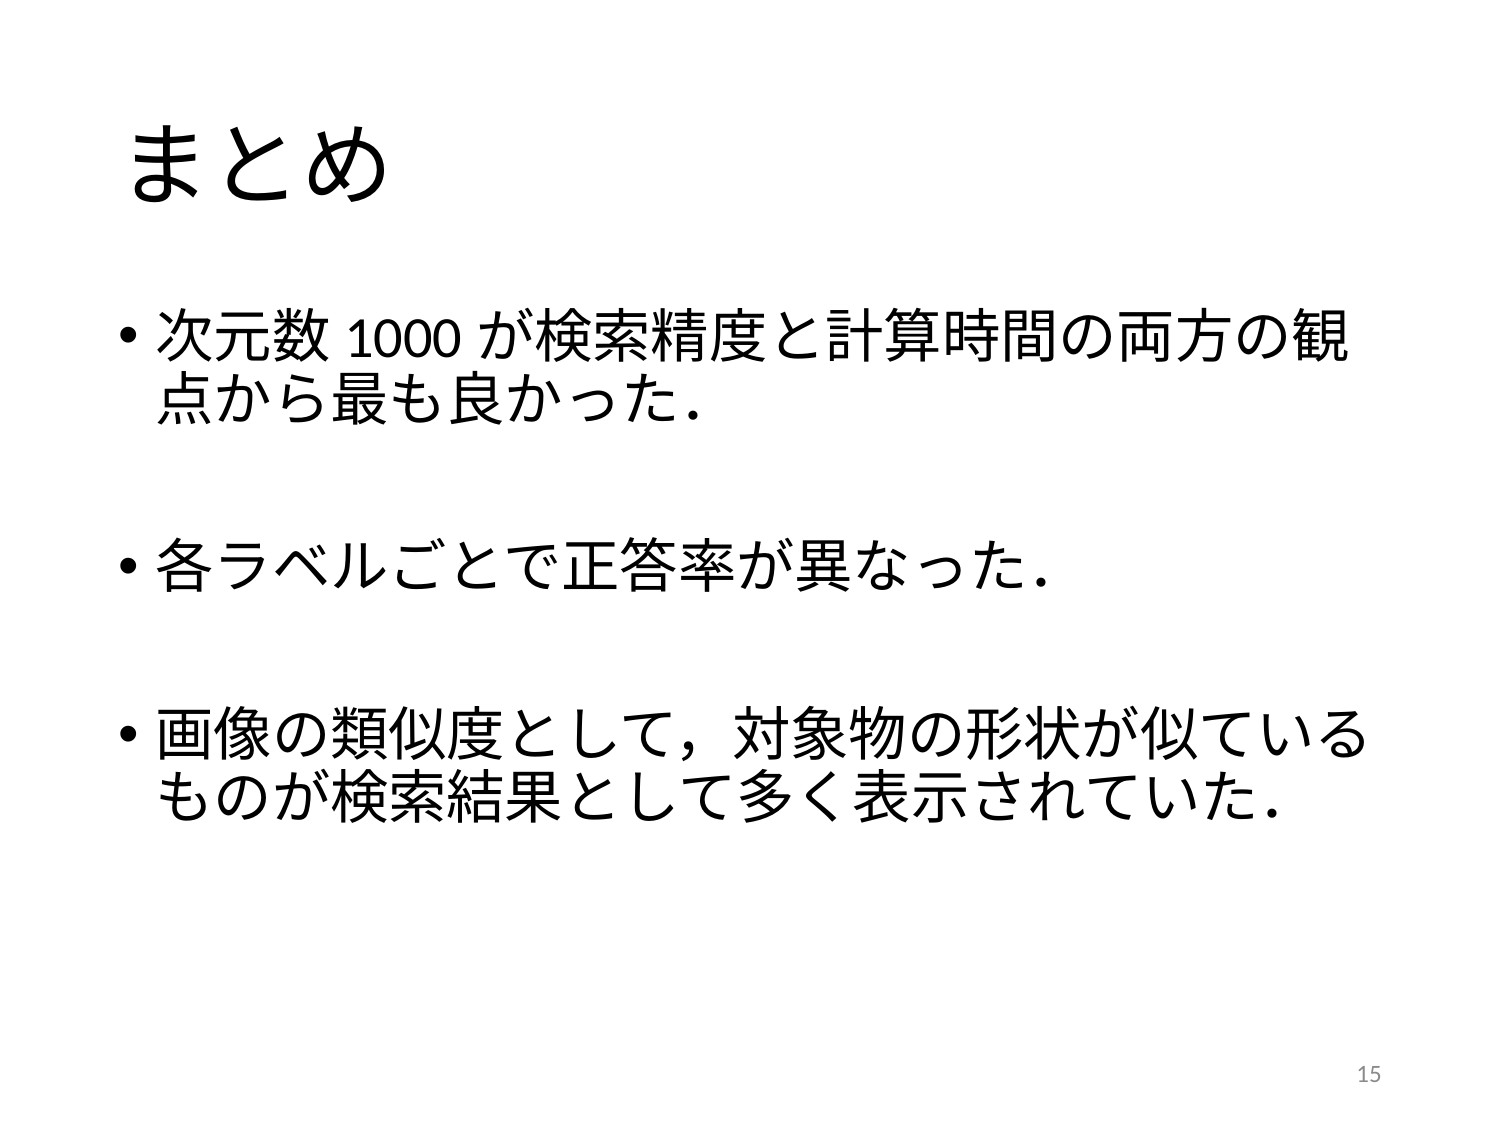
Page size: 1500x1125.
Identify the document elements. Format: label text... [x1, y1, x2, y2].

slide_number 15 [1059, 1042, 1397, 1103]
title まとめ [103, 59, 1397, 278]
list 次元数1000が検索精度と計算時間の両方の観点から最も良かった． 各ラベルごとで正答率が異なった． 画像の類似度として，対象物の形状が似ているものが検索結果として多く表示されていた． [103, 299, 1397, 1014]
